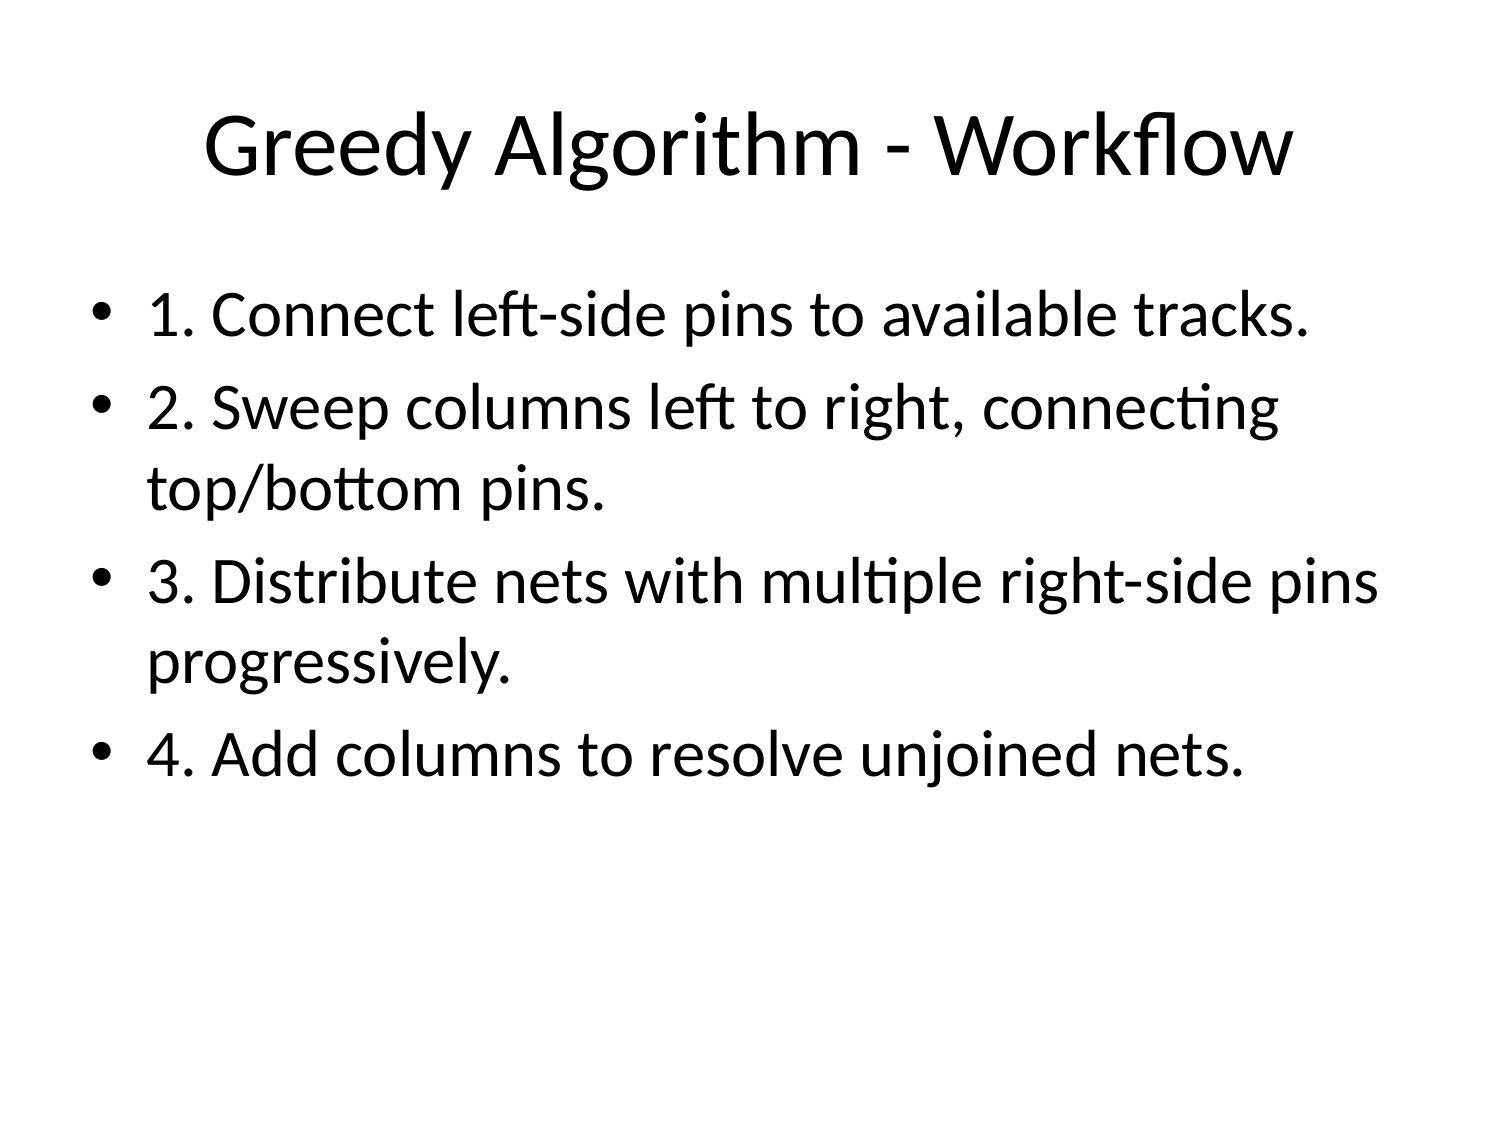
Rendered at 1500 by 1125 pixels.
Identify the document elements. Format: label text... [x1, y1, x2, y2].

title Greedy Algorithm - Workflow [75, 45, 1425, 233]
list 1. Connect left-side pins to available tracks. 2. Sweep columns left to right, connecting top/bottom pins. 3. Distribute nets with multiple right-side pins progressively. 4. Add columns to resolve unjoined nets. [75, 262, 1425, 1005]
